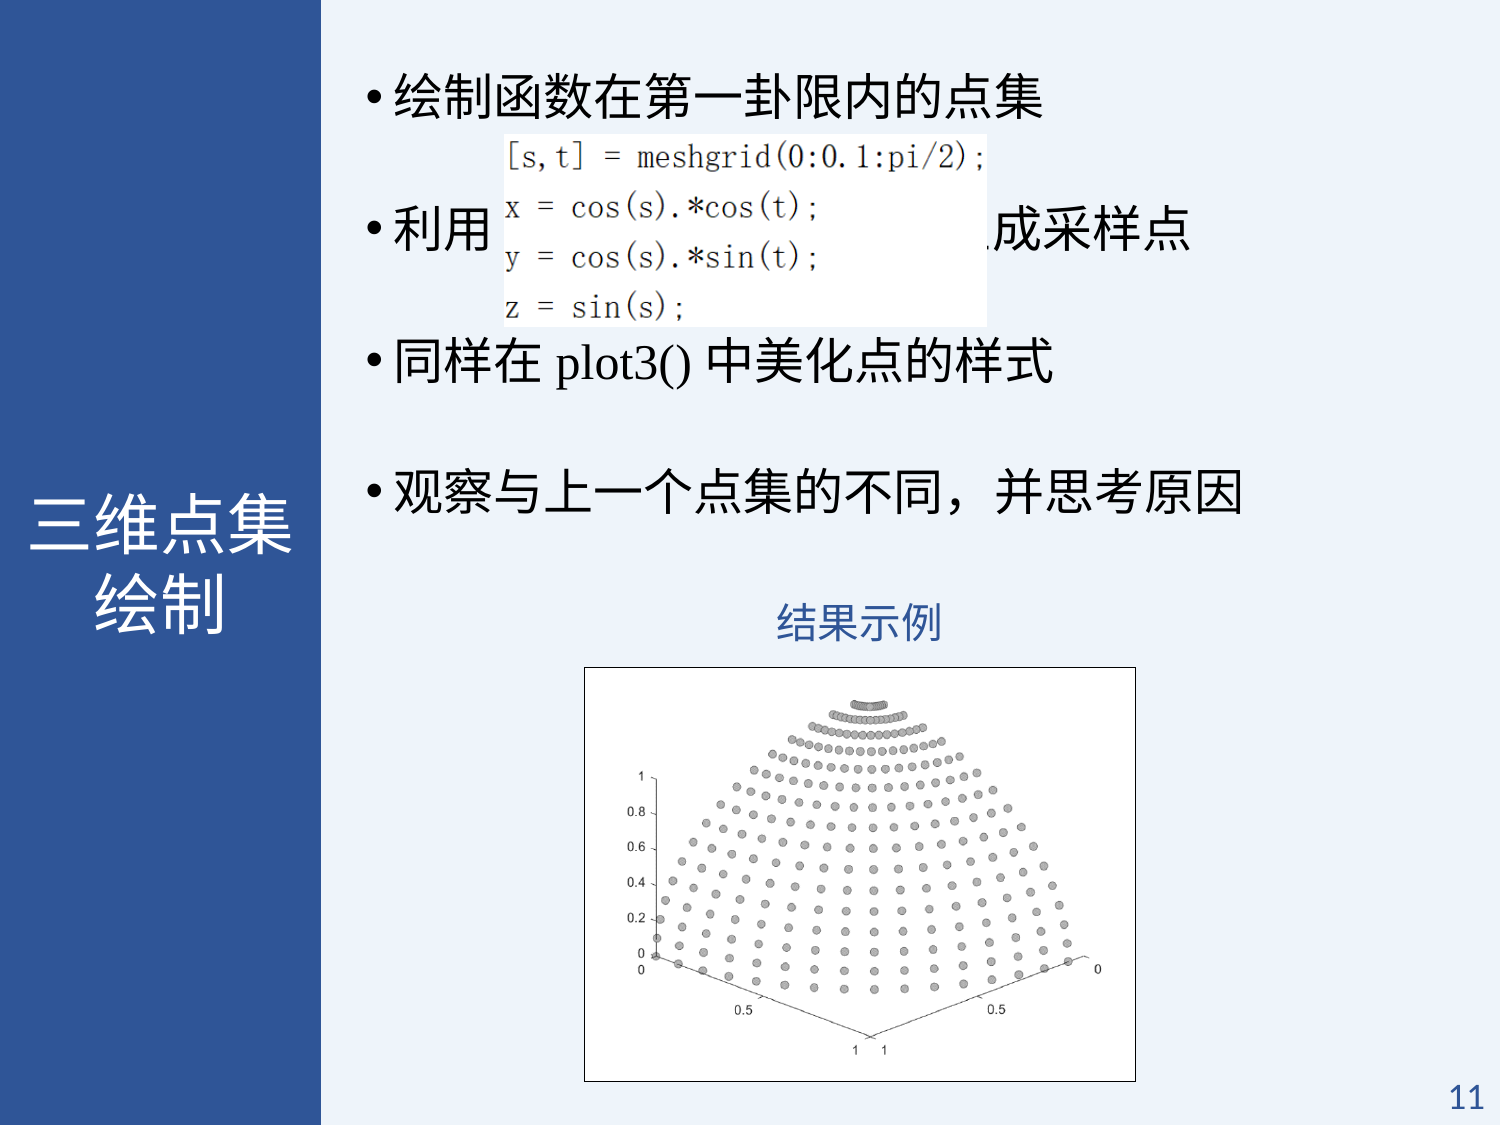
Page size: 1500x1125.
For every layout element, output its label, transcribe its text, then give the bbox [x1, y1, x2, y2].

picture [504, 134, 987, 328]
list 三维点集绘制 [7, 164, 314, 961]
text_box 结果示例 [748, 589, 972, 654]
picture [584, 667, 1136, 1082]
